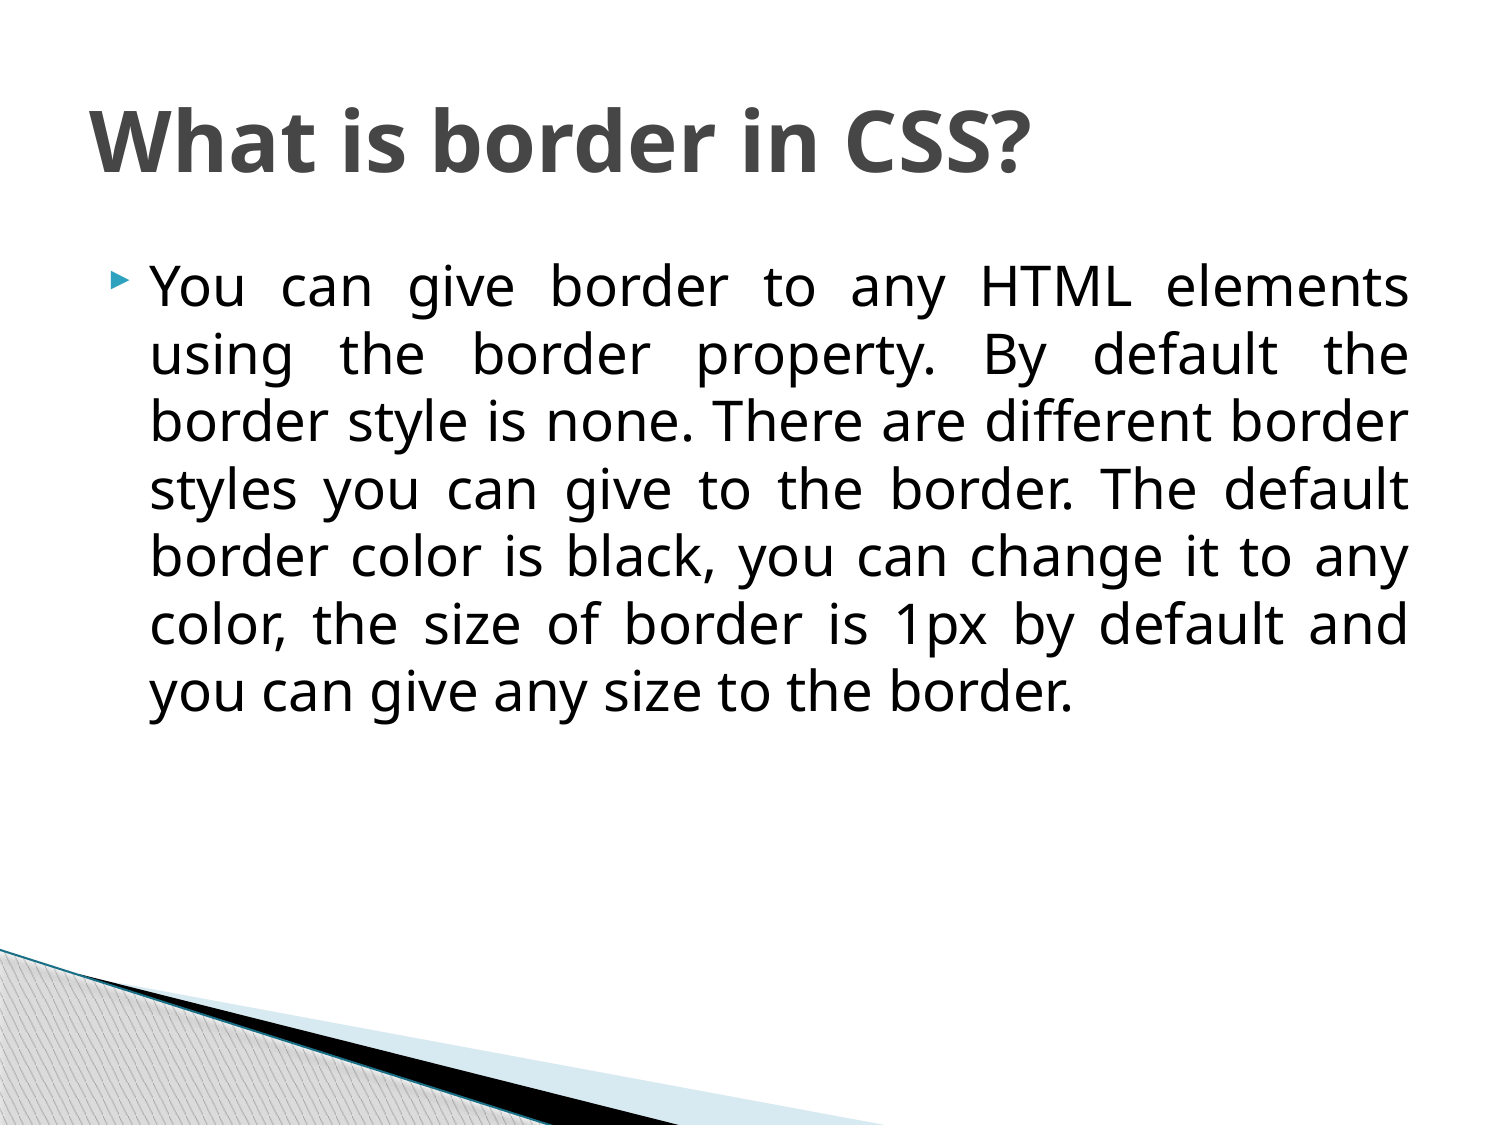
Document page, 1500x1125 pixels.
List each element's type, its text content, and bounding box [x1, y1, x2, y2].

list You can give border to any HTML elements using the border property. By default the border style is none. There are different border styles you can give to the border. The default border color is black, you can change it to any color, the size of border is 1px by default and you can give any size to the border. [75, 243, 1425, 986]
title What is border in CSS? [75, 45, 1425, 233]
